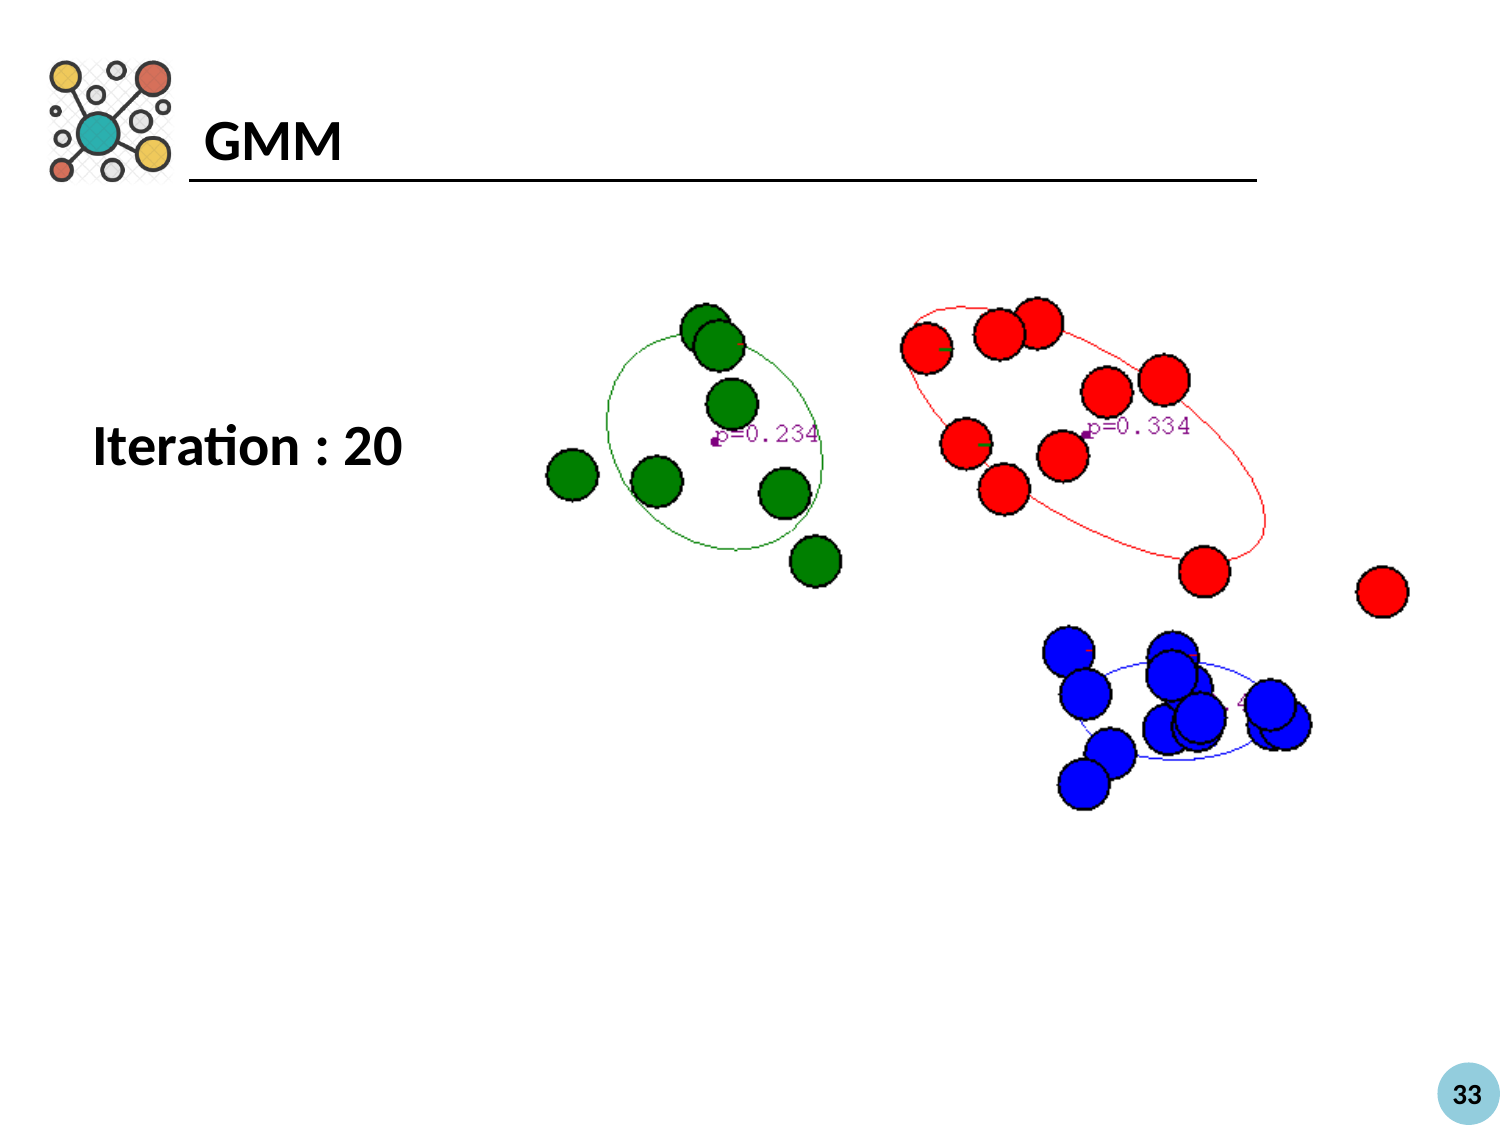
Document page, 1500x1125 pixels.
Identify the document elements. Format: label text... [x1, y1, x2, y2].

text_box [1447, 1119, 1491, 1125]
text_box Iteration : 20 [77, 399, 418, 485]
text_box [1447, 1060, 1490, 1068]
text_box 33 [1437, 1068, 1500, 1119]
picture [45, 55, 176, 186]
picture [449, 55, 1438, 1044]
text_box GMM [190, 95, 360, 179]
